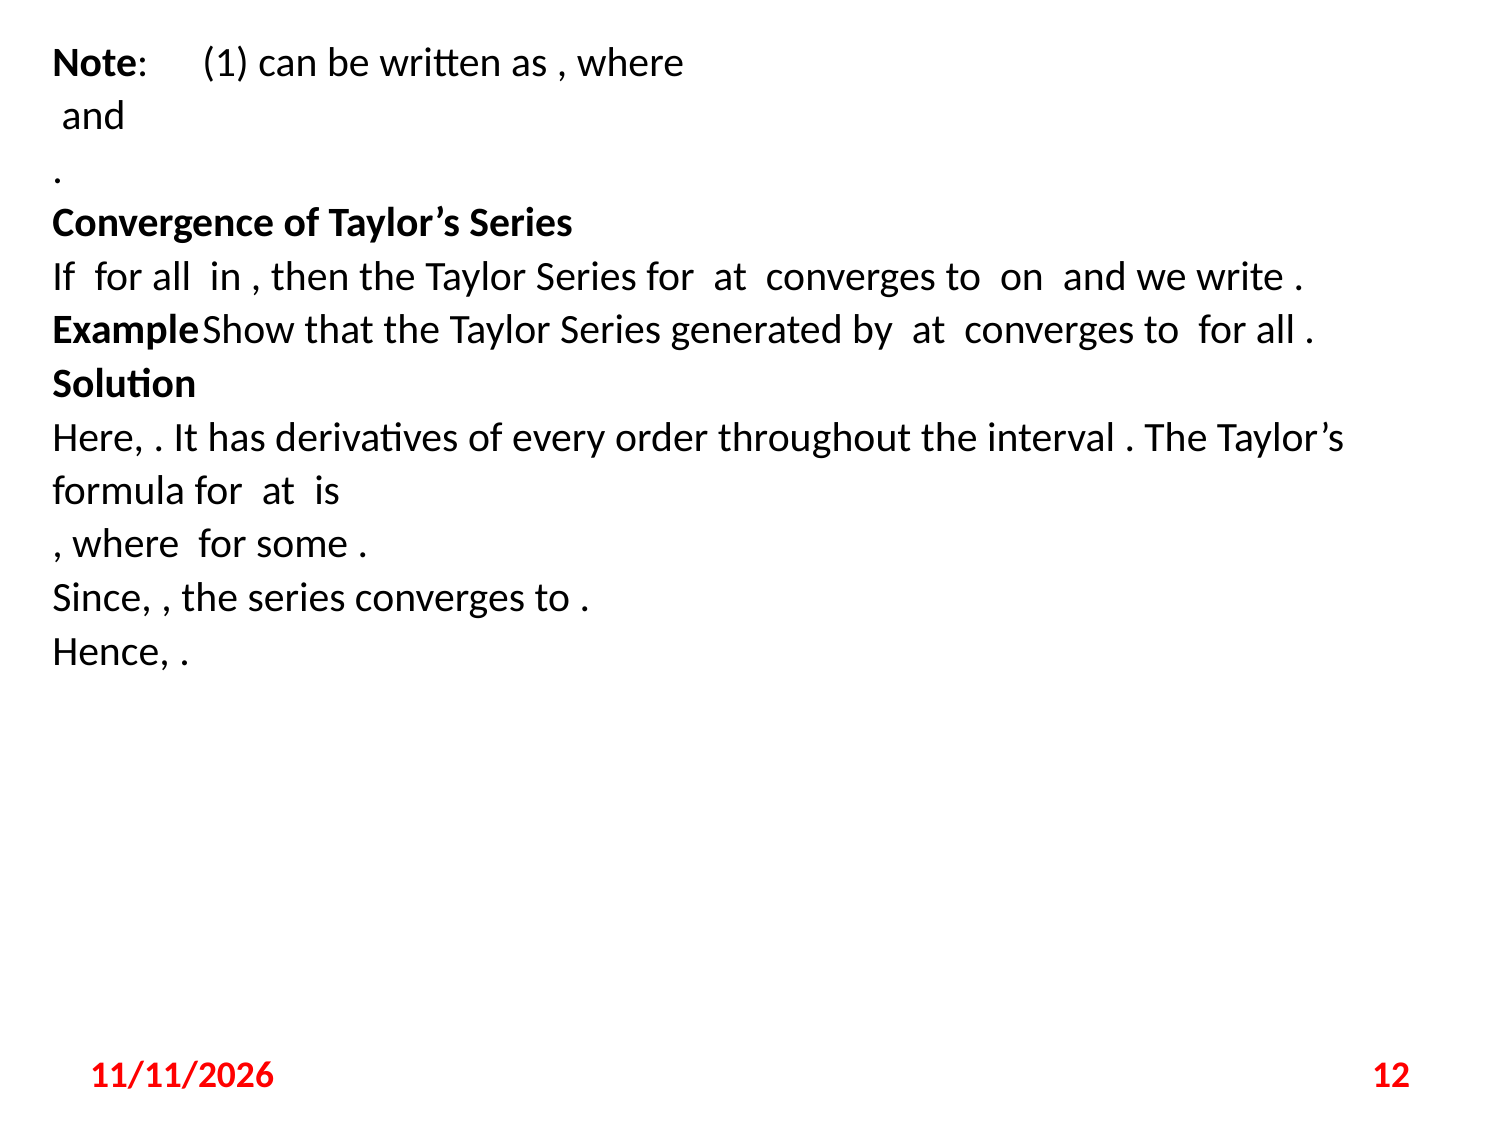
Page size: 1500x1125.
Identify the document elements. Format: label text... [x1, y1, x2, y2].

slide_number 12 [1074, 1042, 1425, 1103]
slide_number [75, 1042, 425, 1103]
